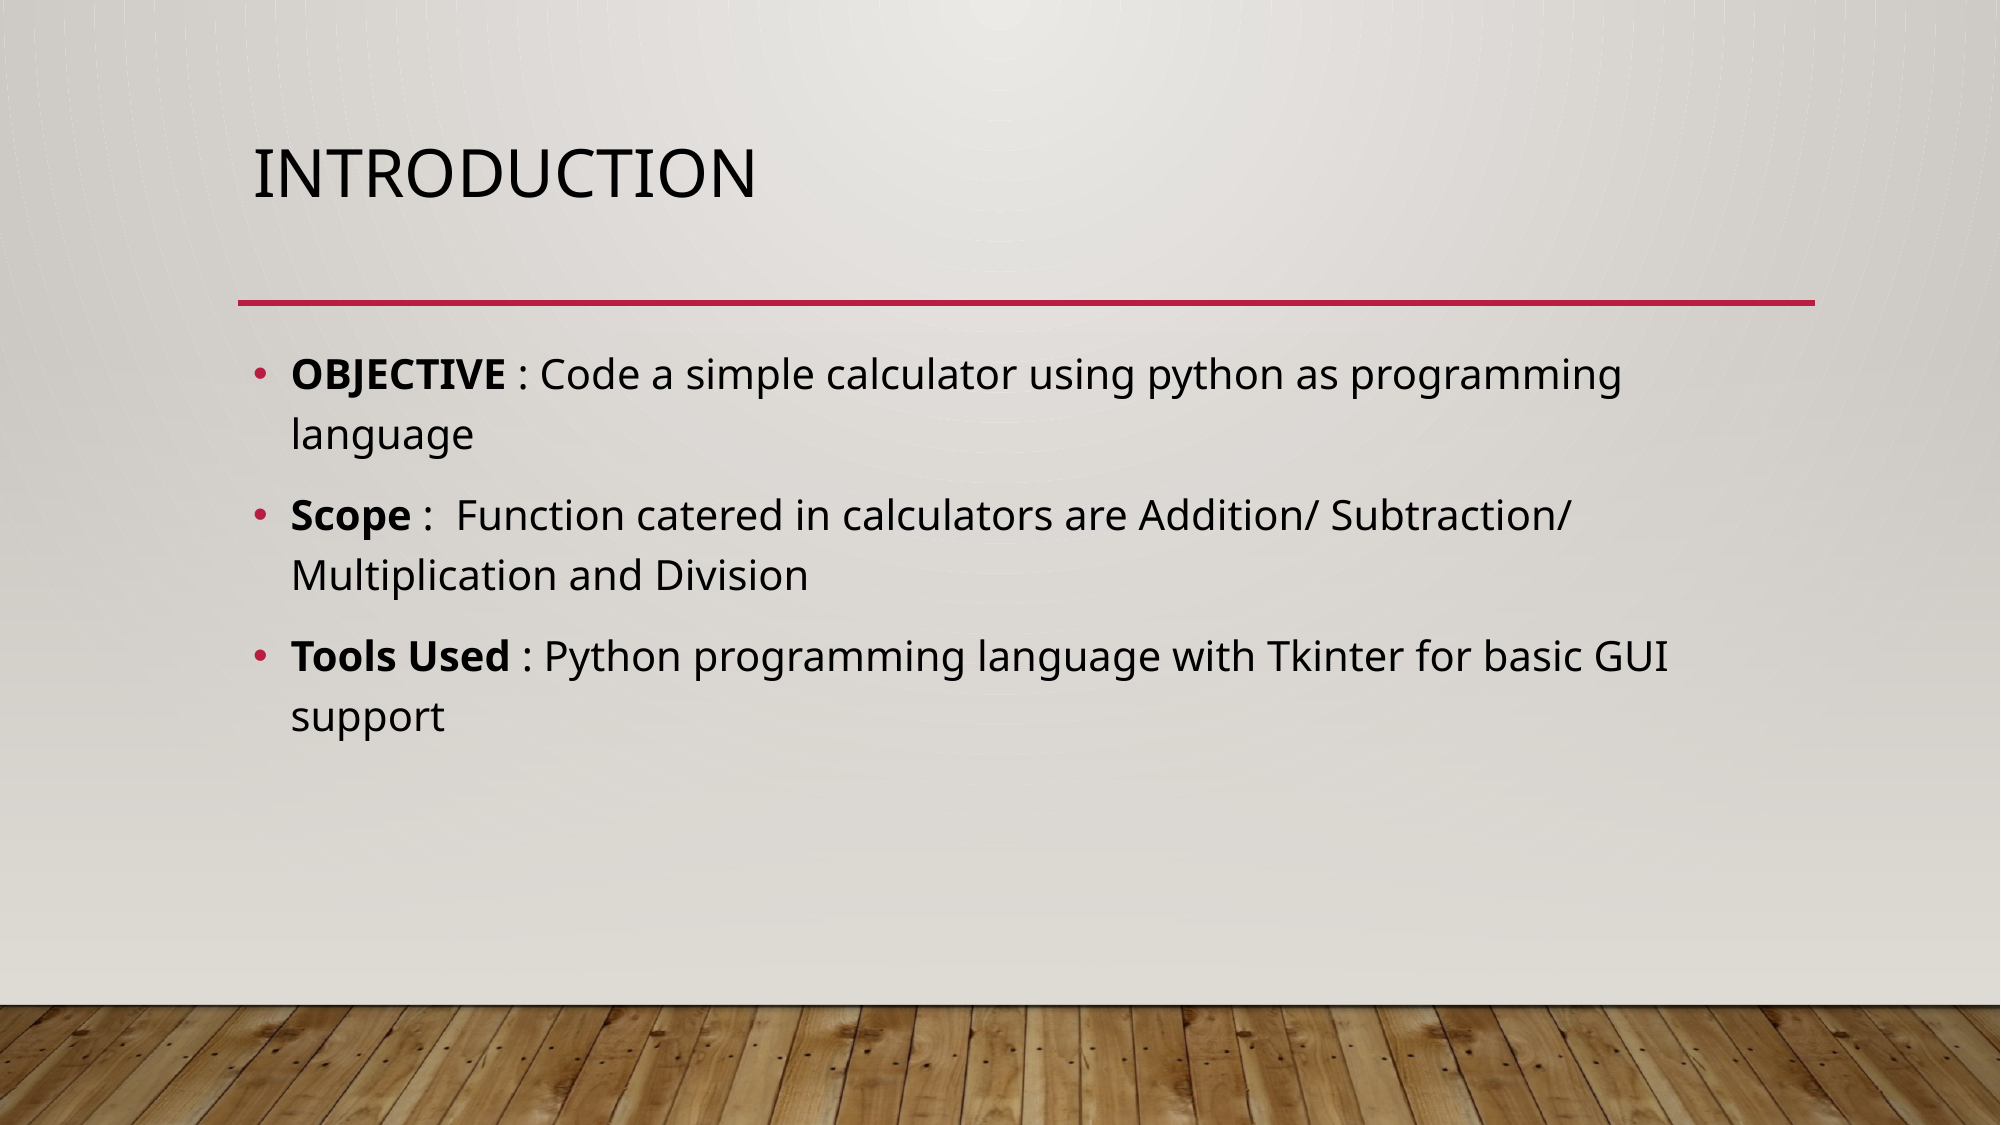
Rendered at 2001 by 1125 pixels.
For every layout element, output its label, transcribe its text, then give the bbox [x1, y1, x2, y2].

list OBJECTIVE : Code a simple calculator using python as programming language Scope : Function catered in calculators are Addition/ Subtraction/ Multiplication and Division Tools Used : Python programming language with Tkinter for basic GUI support [238, 330, 1814, 675]
title INTRODUCTION [238, 131, 1814, 305]
picture [0, 1005, 2000, 1125]
